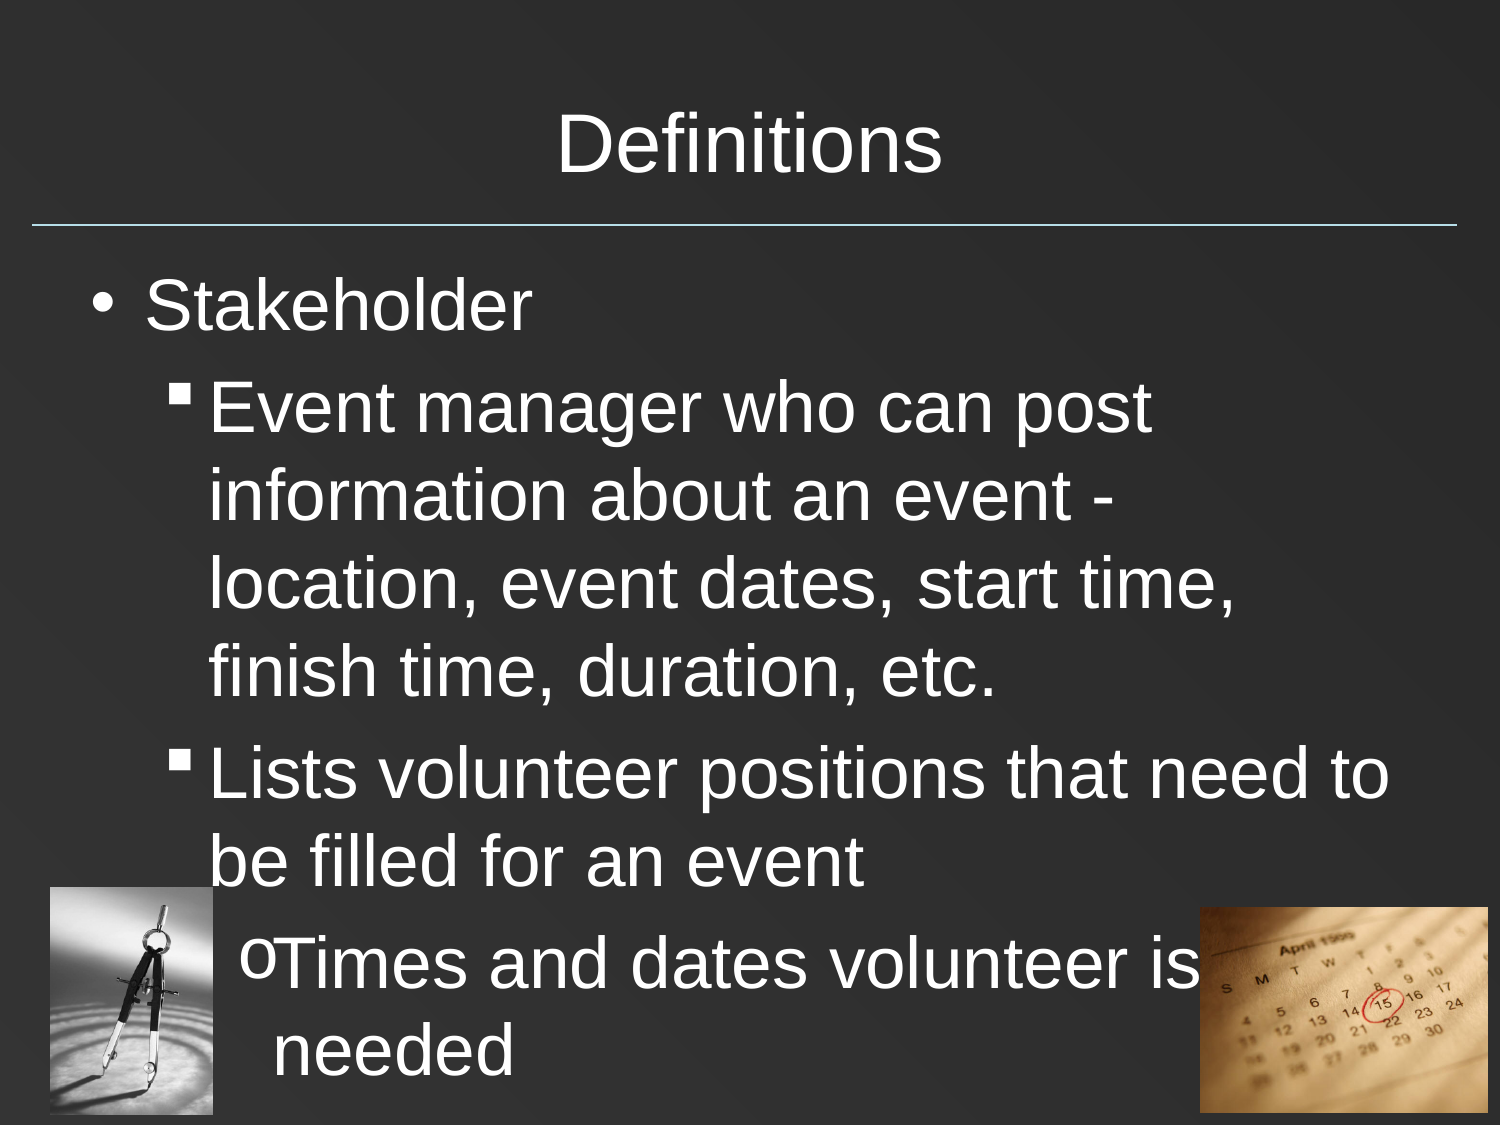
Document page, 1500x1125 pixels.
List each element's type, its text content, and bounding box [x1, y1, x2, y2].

picture [1199, 906, 1488, 1113]
picture [49, 887, 213, 1116]
list Stakeholder Event manager who can post information about an event - location, event dates, start time, finish time, duration, etc. Lists volunteer positions that need to be filled for an event Times and dates volunteer is needed Required/desired skills for position [74, 249, 1426, 1125]
title Definitions [74, 44, 1426, 233]
